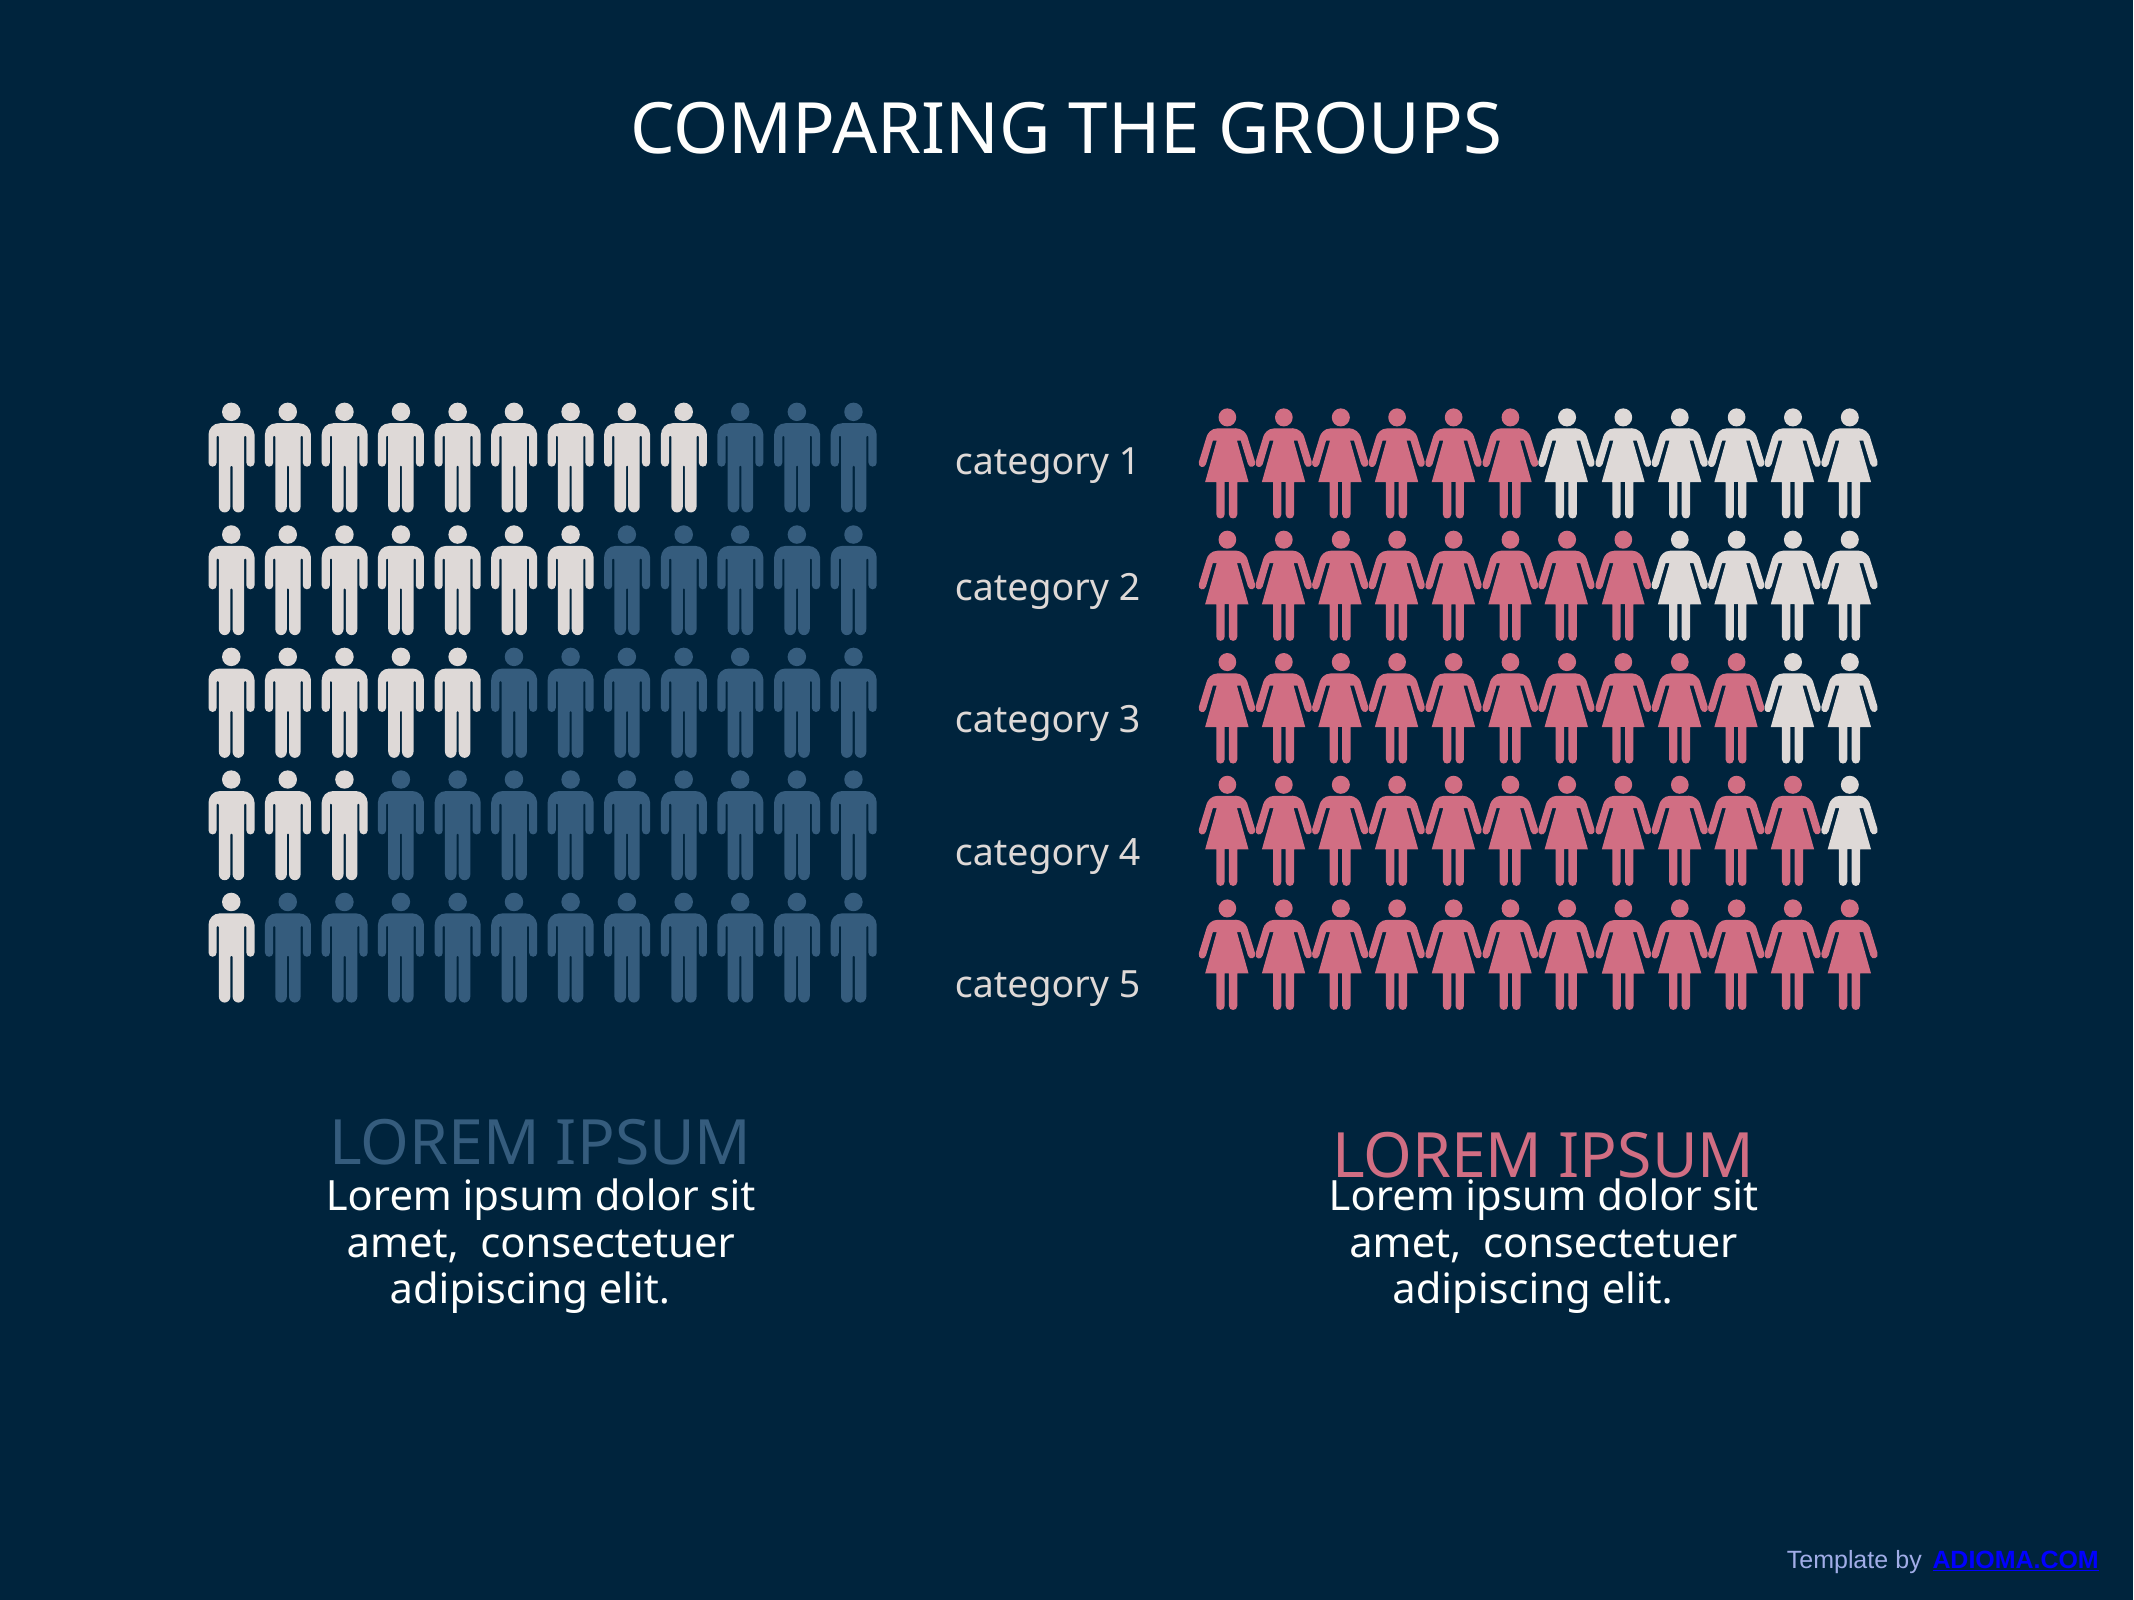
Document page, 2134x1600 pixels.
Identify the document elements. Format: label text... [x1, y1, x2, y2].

text_box [1388, 408, 1406, 427]
text_box category 1 [954, 431, 1141, 483]
text_box [1388, 775, 1406, 794]
text_box [1368, 795, 1425, 886]
text_box [844, 770, 863, 789]
text_box [1727, 775, 1746, 794]
text_box [1821, 795, 1878, 886]
text_box [1255, 919, 1312, 1010]
text_box [561, 525, 580, 544]
text_box [674, 647, 693, 667]
text_box [222, 402, 241, 422]
text_box [1708, 919, 1764, 1010]
text_box [335, 892, 354, 912]
text_box [1501, 530, 1520, 549]
text_box [1595, 795, 1651, 886]
text_box [717, 545, 764, 636]
text_box [377, 423, 424, 513]
text_box [1444, 653, 1463, 672]
text_box [1501, 899, 1520, 918]
text_box [434, 791, 481, 881]
text_box [604, 668, 651, 758]
text_box [1595, 919, 1651, 1010]
text_box [1840, 775, 1859, 794]
text_box [1198, 550, 1255, 641]
text_box Lorem ipsum dolor sit amet, consectetuer adipiscing elit. [1287, 1169, 1800, 1318]
text_box [1784, 408, 1803, 427]
text_box [730, 647, 750, 667]
text_box [264, 791, 311, 881]
text_box [730, 402, 750, 422]
text_box [264, 668, 311, 758]
text_box [1670, 530, 1689, 549]
text_box [1425, 550, 1482, 641]
text_box [1783, 899, 1803, 918]
text_box [1840, 408, 1859, 427]
text_box [1482, 795, 1538, 886]
text_box [660, 423, 707, 513]
text_box [674, 770, 693, 789]
text_box [674, 525, 693, 544]
text_box [1614, 775, 1633, 794]
text_box [660, 545, 707, 636]
text_box [1651, 795, 1708, 886]
text_box [1198, 795, 1255, 886]
text_box [1218, 775, 1237, 794]
text_box [448, 892, 467, 912]
text_box COMPARING THE GROUPS [625, 78, 1508, 172]
text_box LOREM IPSUM [1331, 1106, 1755, 1169]
text_box [1275, 653, 1293, 672]
text_box [1821, 673, 1878, 764]
text_box Lorem ipsum dolor sit amet, consectetuer adipiscing elit. [284, 1169, 797, 1318]
text_box [1388, 653, 1406, 672]
text_box [222, 525, 241, 544]
text_box [561, 892, 580, 912]
text_box [222, 892, 241, 912]
text_box [1388, 899, 1406, 918]
text_box [1331, 530, 1350, 549]
text_box [504, 647, 524, 667]
text_box [730, 892, 750, 912]
text_box [1218, 530, 1237, 549]
text_box [547, 668, 594, 758]
text_box [1821, 428, 1878, 519]
text_box [1331, 408, 1350, 427]
text_box [377, 668, 424, 758]
text_box [1331, 899, 1350, 918]
text_box [1255, 428, 1312, 519]
text_box [1312, 919, 1368, 1010]
text_box [660, 913, 707, 1003]
text_box [1764, 428, 1821, 519]
text_box [1558, 899, 1577, 918]
text_box [1538, 673, 1595, 764]
text_box [321, 913, 368, 1003]
text_box [1595, 673, 1651, 764]
text_box [730, 770, 750, 789]
text_box [1312, 795, 1368, 886]
text_box [787, 647, 807, 667]
text_box [730, 525, 750, 544]
text_box [335, 647, 354, 667]
text_box [547, 423, 594, 513]
text_box [391, 525, 411, 544]
text_box [1708, 795, 1764, 886]
text_box [448, 647, 467, 667]
text_box [1538, 919, 1595, 1010]
text_box [1425, 919, 1482, 1010]
text_box [1784, 653, 1803, 672]
text_box [1558, 653, 1577, 672]
text_box [1255, 795, 1312, 886]
text_box [1368, 550, 1425, 641]
text_box [391, 892, 411, 912]
text_box [1275, 408, 1293, 427]
text_box [1538, 795, 1595, 886]
text_box LOREM IPSUM [329, 1093, 753, 1169]
text_box [1727, 530, 1746, 549]
text_box [547, 791, 594, 881]
text_box [491, 545, 538, 636]
text_box [335, 770, 354, 789]
text_box [1783, 530, 1803, 549]
text_box [434, 545, 481, 636]
text_box [1444, 775, 1463, 794]
text_box [335, 525, 354, 544]
text_box [660, 791, 707, 881]
text_box [561, 402, 580, 422]
text_box [1614, 408, 1633, 427]
text_box [1840, 899, 1859, 918]
text_box [830, 545, 877, 636]
text_box [321, 668, 368, 758]
text_box [448, 402, 467, 422]
text_box [278, 402, 297, 422]
text_box [208, 913, 255, 1003]
text_box [717, 668, 764, 758]
text_box [1651, 550, 1708, 641]
text_box [335, 402, 354, 422]
text_box [844, 892, 863, 912]
text_box [1198, 428, 1255, 519]
text_box [1444, 530, 1463, 549]
text_box [1368, 428, 1425, 519]
text_box [604, 423, 651, 513]
text_box [321, 423, 368, 513]
text_box [1538, 550, 1595, 641]
text_box [1558, 530, 1577, 549]
text_box [491, 913, 538, 1003]
text_box [1708, 428, 1764, 519]
text_box [1368, 919, 1425, 1010]
text_box [774, 668, 821, 758]
text_box [774, 913, 821, 1003]
text_box [1784, 775, 1803, 794]
text_box [1198, 919, 1255, 1010]
text_box [1482, 428, 1538, 519]
text_box [434, 423, 481, 513]
text_box [391, 770, 411, 789]
text_box [222, 770, 241, 789]
text_box [1425, 673, 1482, 764]
text_box [1331, 653, 1350, 672]
text_box [264, 545, 311, 636]
text_box [1538, 428, 1595, 519]
text_box [278, 525, 297, 544]
text_box [321, 545, 368, 636]
text_box [561, 770, 580, 789]
text_box [1255, 550, 1312, 641]
text_box [830, 791, 877, 881]
text_box [547, 545, 594, 636]
text_box [844, 647, 863, 667]
text_box [1708, 550, 1764, 641]
text_box [1425, 795, 1482, 886]
text_box [660, 668, 707, 758]
text_box [1614, 530, 1633, 549]
text_box category 2 [954, 558, 1141, 609]
text_box [504, 402, 524, 422]
text_box [561, 647, 580, 667]
text_box [491, 668, 538, 758]
text_box [617, 525, 637, 544]
text_box [844, 525, 863, 544]
text_box [1198, 673, 1255, 764]
text_box [1275, 775, 1293, 794]
text_box [617, 402, 637, 422]
text_box [1388, 530, 1406, 549]
text_box [1764, 673, 1821, 764]
text_box [1670, 408, 1689, 427]
text_box [717, 423, 764, 513]
text_box [617, 892, 637, 912]
text_box [1764, 795, 1821, 886]
text_box [391, 647, 411, 667]
text_box category 4 [954, 822, 1141, 873]
text_box [1708, 673, 1764, 764]
text_box [278, 892, 297, 912]
text_box [1312, 673, 1368, 764]
text_box [278, 647, 297, 667]
text_box [1444, 408, 1463, 427]
text_box [1368, 673, 1425, 764]
text_box [1670, 653, 1689, 672]
text_box [787, 525, 807, 544]
text_box [1727, 899, 1746, 918]
text_box [774, 791, 821, 881]
text_box [1218, 408, 1237, 427]
text_box [1425, 428, 1482, 519]
text_box [844, 402, 863, 422]
text_box [1764, 919, 1821, 1010]
text_box [434, 668, 481, 758]
text_box [1218, 653, 1237, 672]
text_box [1558, 408, 1577, 427]
text_box [504, 892, 524, 912]
text_box [391, 402, 411, 422]
text_box [1727, 653, 1746, 672]
text_box category 3 [954, 690, 1141, 741]
text_box [547, 913, 594, 1003]
text_box [377, 913, 424, 1003]
text_box [504, 525, 524, 544]
text_box [787, 402, 807, 422]
text_box [1840, 530, 1859, 549]
text_box [448, 770, 467, 789]
text_box [1331, 775, 1350, 794]
text_box [717, 913, 764, 1003]
text_box [1821, 919, 1878, 1010]
text_box [208, 791, 255, 881]
text_box [222, 647, 241, 667]
text_box [1651, 428, 1708, 519]
text_box [1444, 899, 1463, 918]
text_box [717, 791, 764, 881]
text_box [1255, 673, 1312, 764]
text_box [1482, 550, 1538, 641]
text_box [1312, 550, 1368, 641]
text_box [787, 770, 807, 789]
text_box [674, 402, 693, 422]
text_box [1501, 653, 1520, 672]
text_box [504, 770, 524, 789]
text_box [1670, 775, 1689, 794]
text_box [617, 647, 637, 667]
text_box [1501, 408, 1520, 427]
text_box [264, 423, 311, 513]
text_box [1218, 899, 1237, 918]
text_box [208, 423, 255, 513]
text_box [830, 668, 877, 758]
text_box [1840, 653, 1859, 672]
text_box [1670, 899, 1689, 918]
text_box category 5 [954, 954, 1141, 1005]
text_box [1275, 899, 1293, 918]
text_box [604, 545, 651, 636]
text_box [1614, 653, 1633, 672]
text_box [1651, 919, 1708, 1010]
text_box [1482, 673, 1538, 764]
text_box [830, 913, 877, 1003]
text_box [604, 791, 651, 881]
text_box [1595, 428, 1651, 519]
text_box [1764, 550, 1821, 641]
text_box [1595, 550, 1651, 641]
text_box [1821, 550, 1878, 641]
text_box [1275, 530, 1293, 549]
text_box [208, 545, 255, 636]
text_box [321, 791, 368, 881]
text_box [1501, 775, 1520, 794]
text_box [491, 423, 538, 513]
text_box [434, 913, 481, 1003]
text_box [774, 545, 821, 636]
text_box [1558, 775, 1577, 794]
text_box [377, 791, 424, 881]
text_box [774, 423, 821, 513]
text_box [787, 892, 807, 912]
text_box [604, 913, 651, 1003]
text_box [674, 892, 693, 912]
text_box [830, 423, 877, 513]
text_box [1482, 919, 1538, 1010]
text_box [1312, 428, 1368, 519]
text_box [1614, 899, 1633, 918]
text_box [278, 770, 297, 789]
text_box [1727, 408, 1746, 427]
text_box [448, 525, 467, 544]
text_box [264, 913, 311, 1003]
text_box [208, 668, 255, 758]
text_box [377, 545, 424, 636]
text_box [491, 791, 538, 881]
text_box [1651, 673, 1708, 764]
text_box [617, 770, 637, 789]
